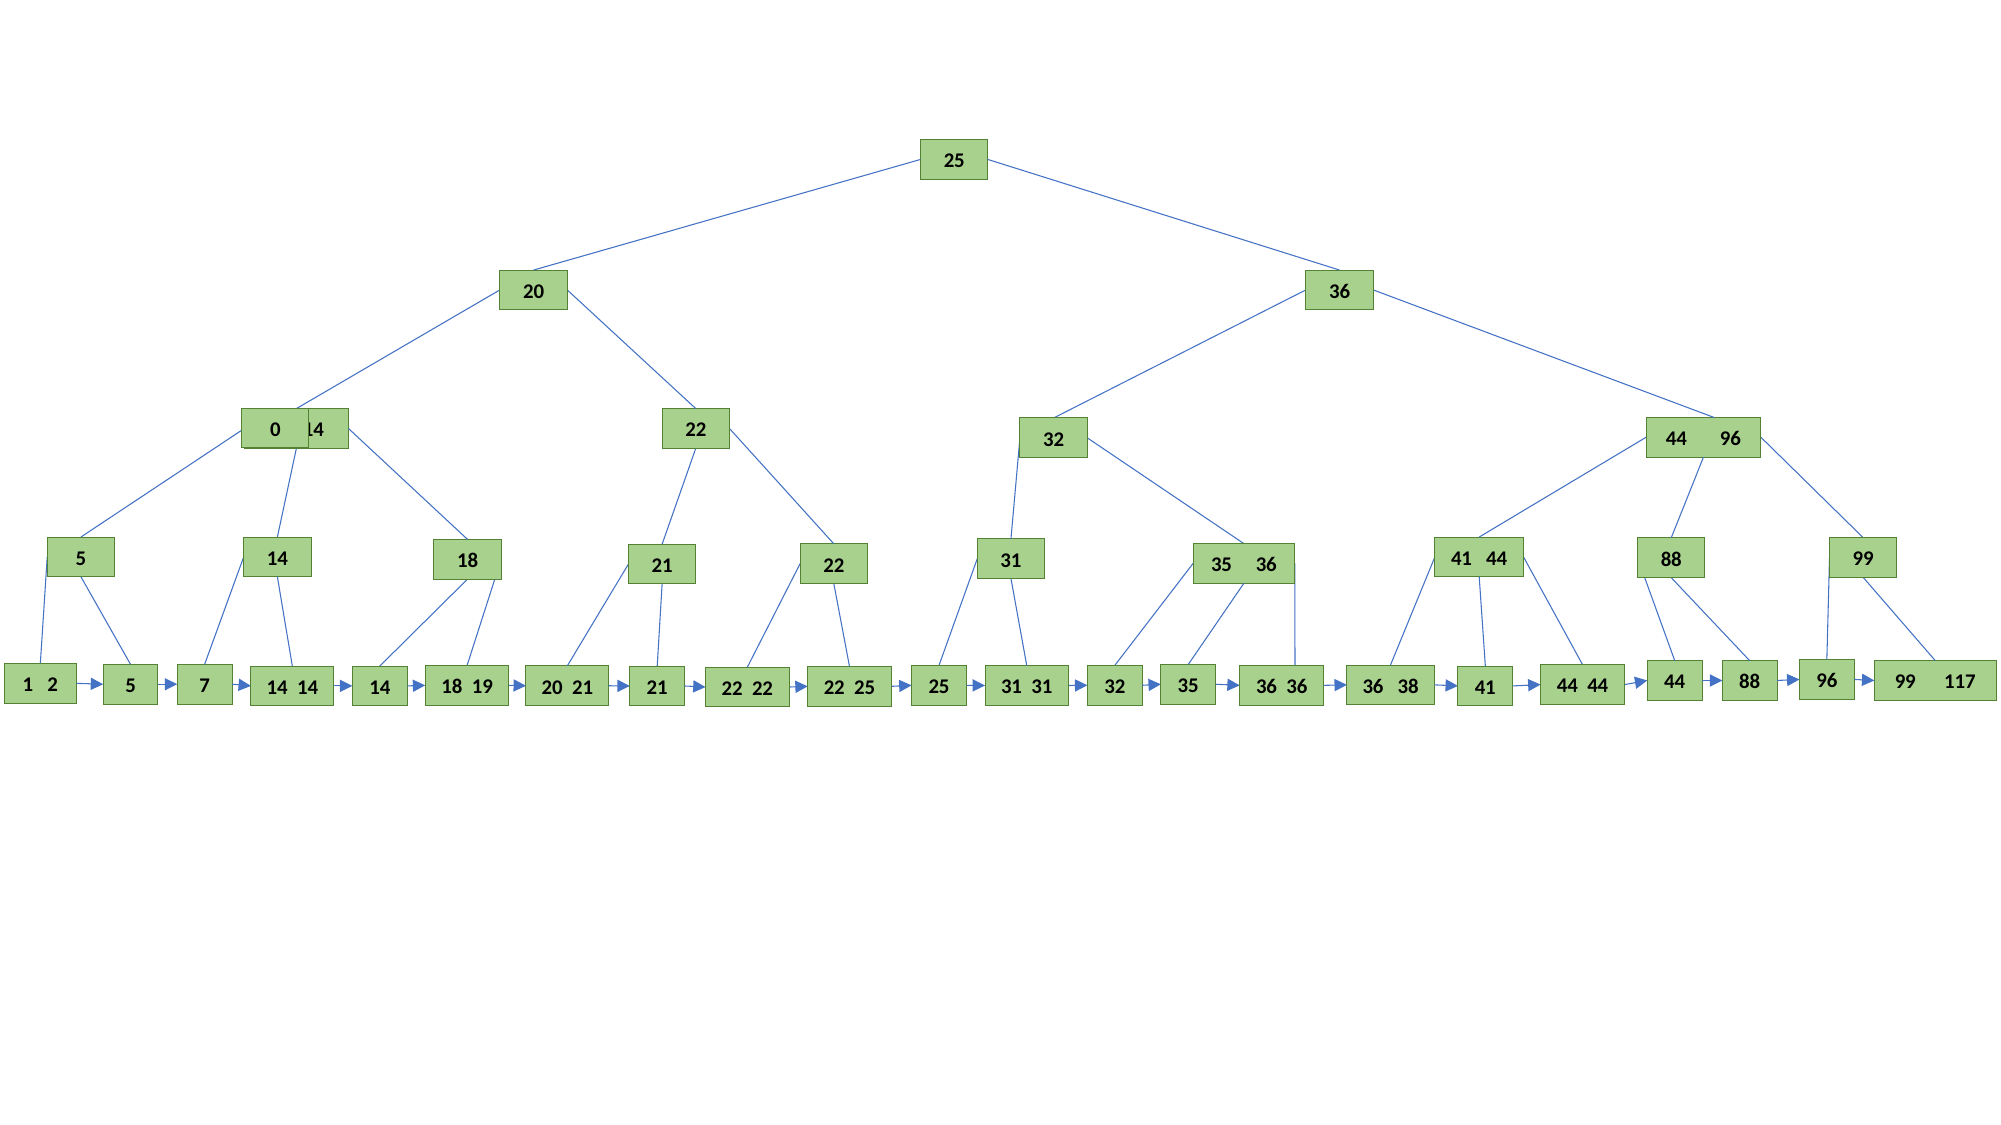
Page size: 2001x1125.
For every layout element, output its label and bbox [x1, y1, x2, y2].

text_box [4, 139, 1997, 707]
